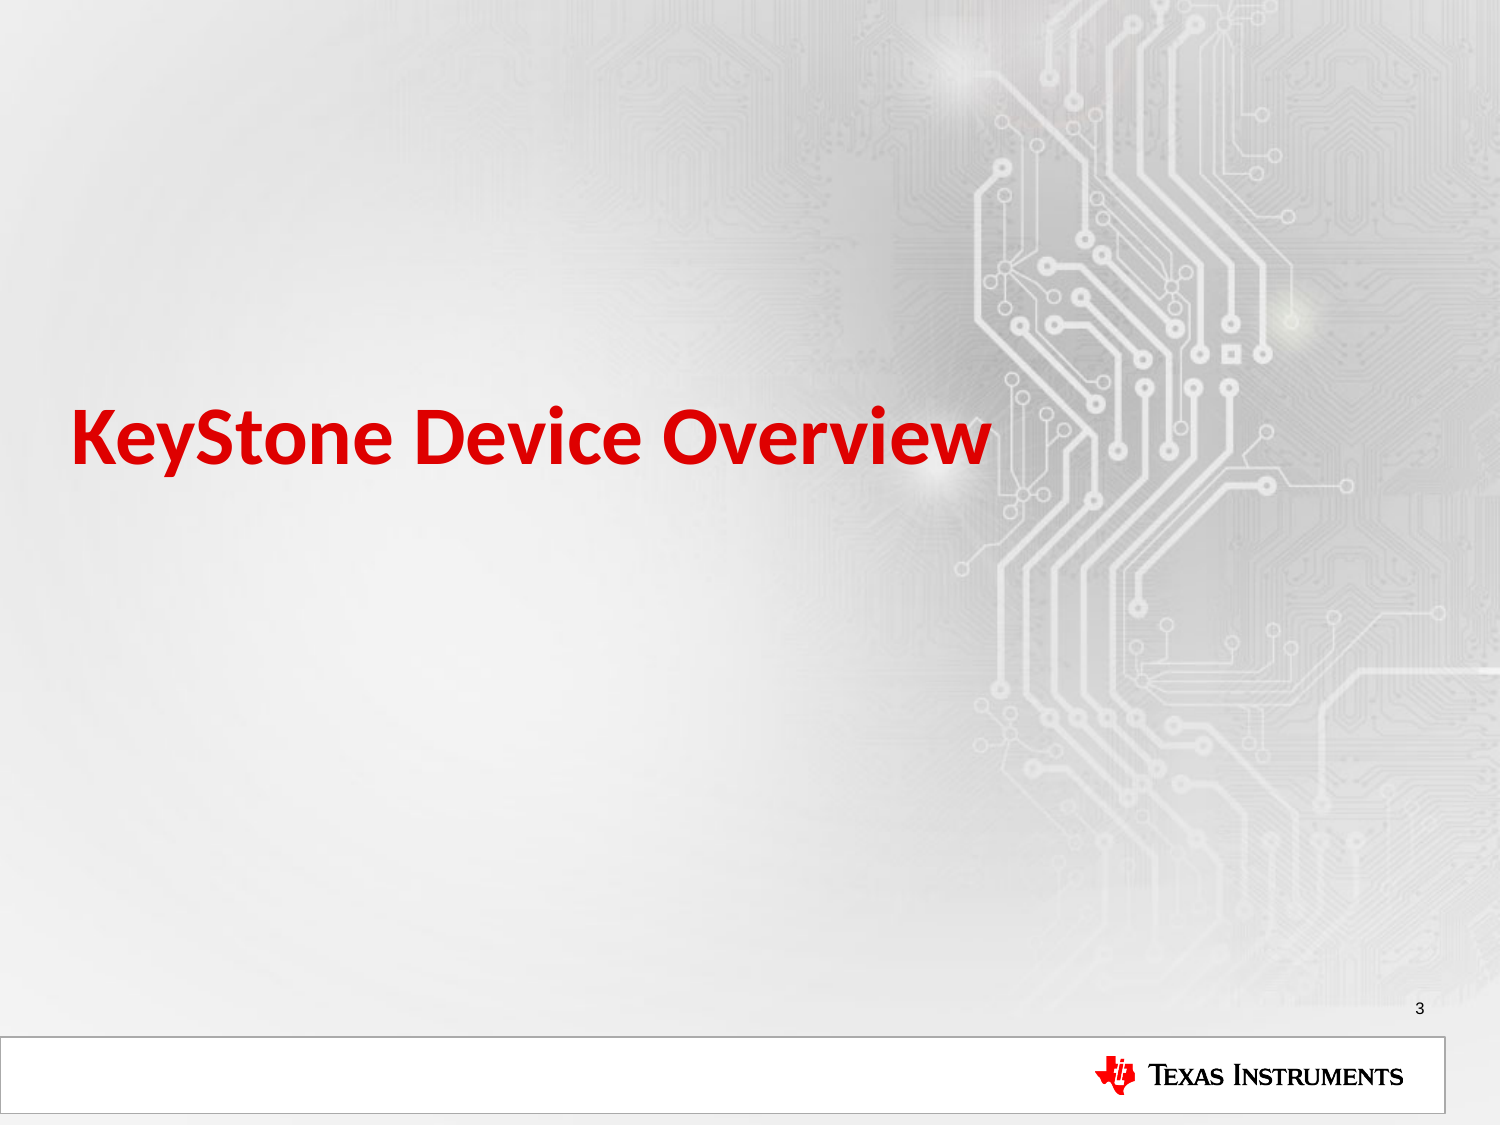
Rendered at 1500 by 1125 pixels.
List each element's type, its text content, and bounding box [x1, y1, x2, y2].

title KeyStone Device Overview [56, 318, 1444, 561]
slide_number 3 [1089, 990, 1440, 1025]
picture [1095, 1056, 1403, 1095]
picture [0, 0, 1500, 1125]
